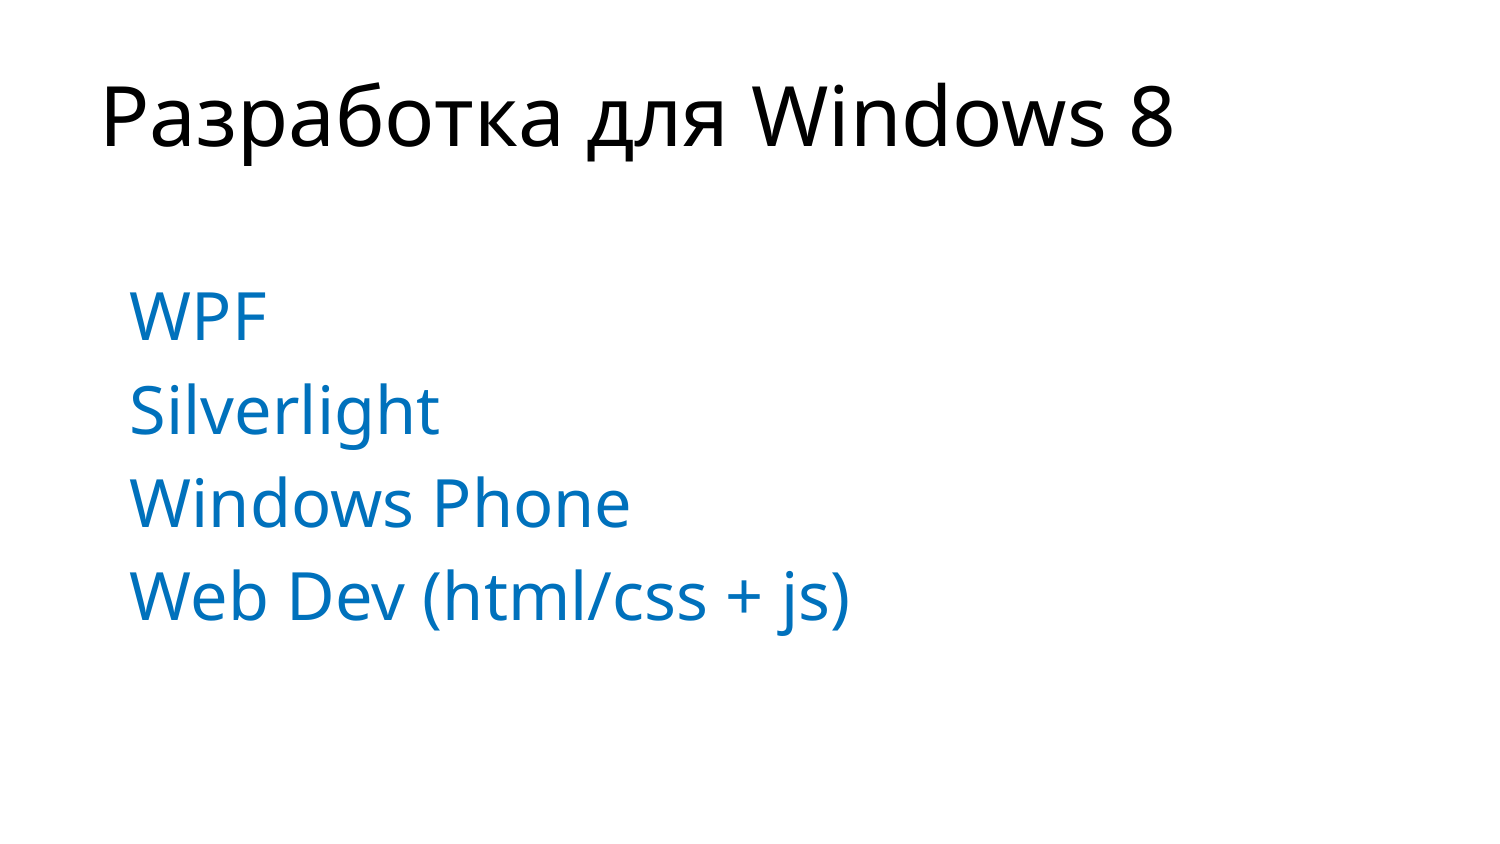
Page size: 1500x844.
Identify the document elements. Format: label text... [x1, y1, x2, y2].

title Разработка для Windows 8 [55, 52, 1444, 171]
list WPF Silverlight Windows Phone Web Dev (html/css + js) [129, 274, 1444, 777]
